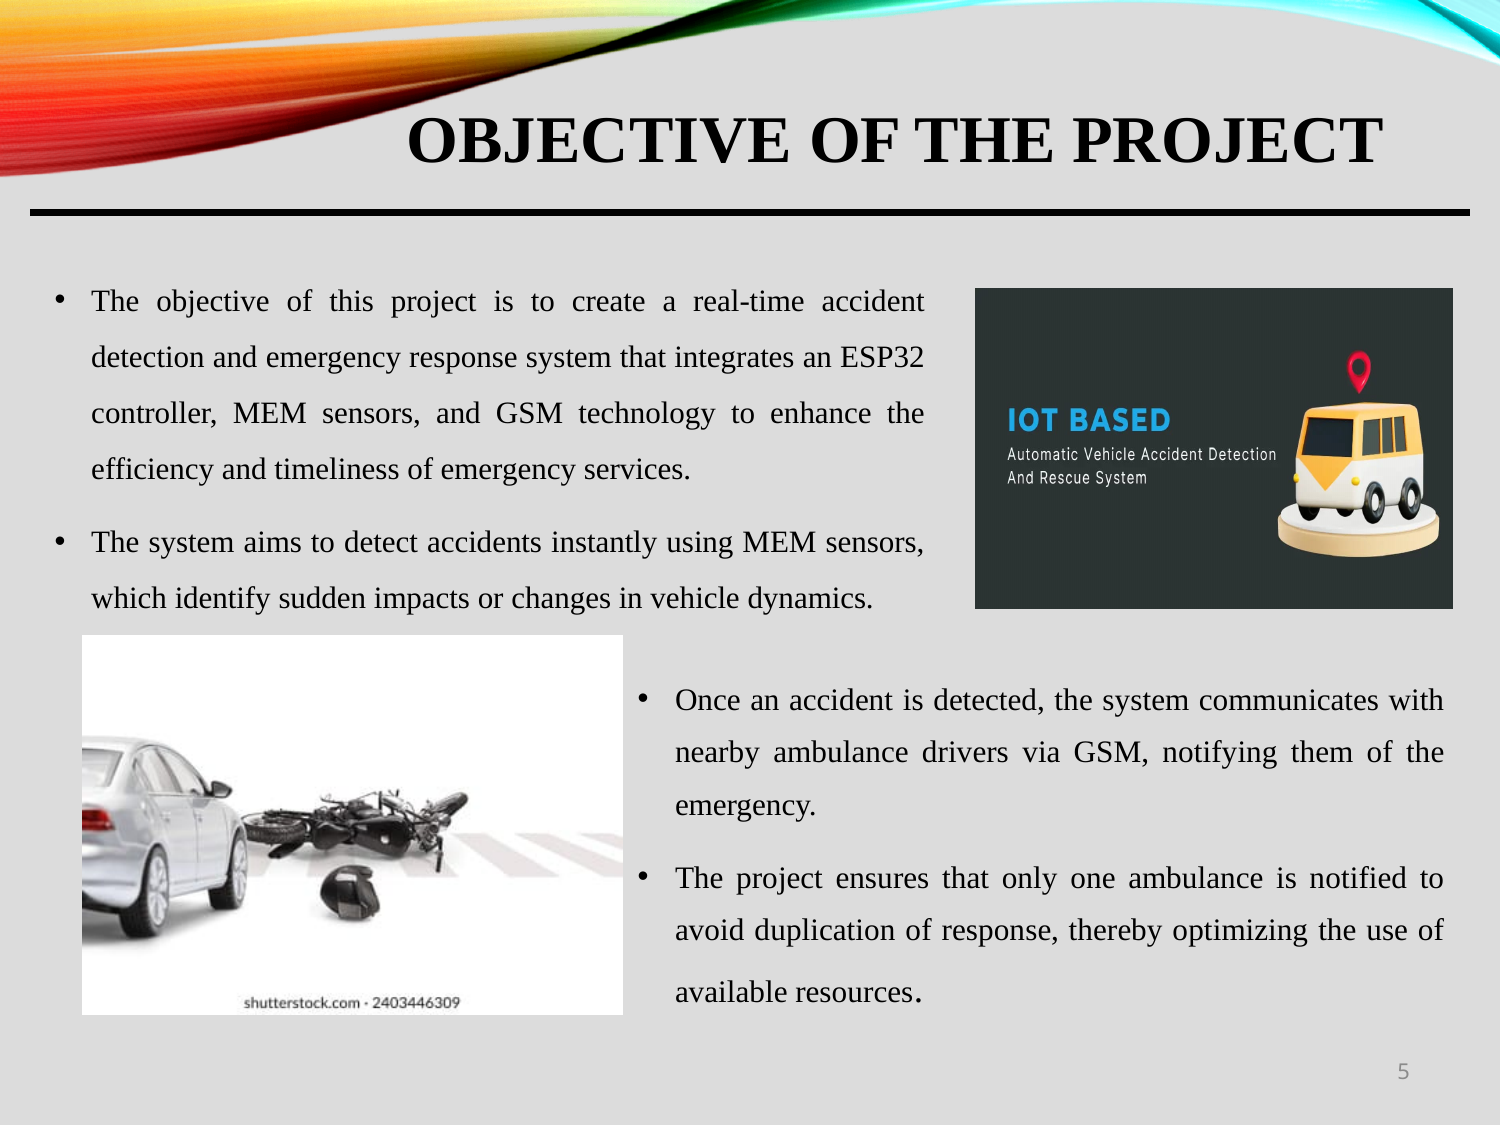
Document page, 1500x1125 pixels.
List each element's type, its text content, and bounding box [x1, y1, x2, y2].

text_box OBJECTIVE OF THE PROJECT [391, 88, 1400, 184]
picture [0, 0, 1500, 178]
slide_number 5 [1074, 1042, 1425, 1103]
list The objective of this project is to create a real-time accident detection and emergency response system that integrates an ESP32 controller, MEM sensors, and GSM technology to enhance the efficiency and timeliness of emergency services. The system aims to detect accidents instantly using MEM sensors, which identify sudden impacts or changes in vehicle dynamics. [39, 254, 940, 680]
picture [974, 287, 1454, 610]
text_box Once an accident is detected, the system communicates with nearby ambulance drivers via GSM, notifying them of the emergency. The project ensures that only one ambulance is notified to avoid duplication of response, thereby optimizing the use of available resources. [622, 656, 1461, 1018]
picture [81, 635, 624, 1016]
